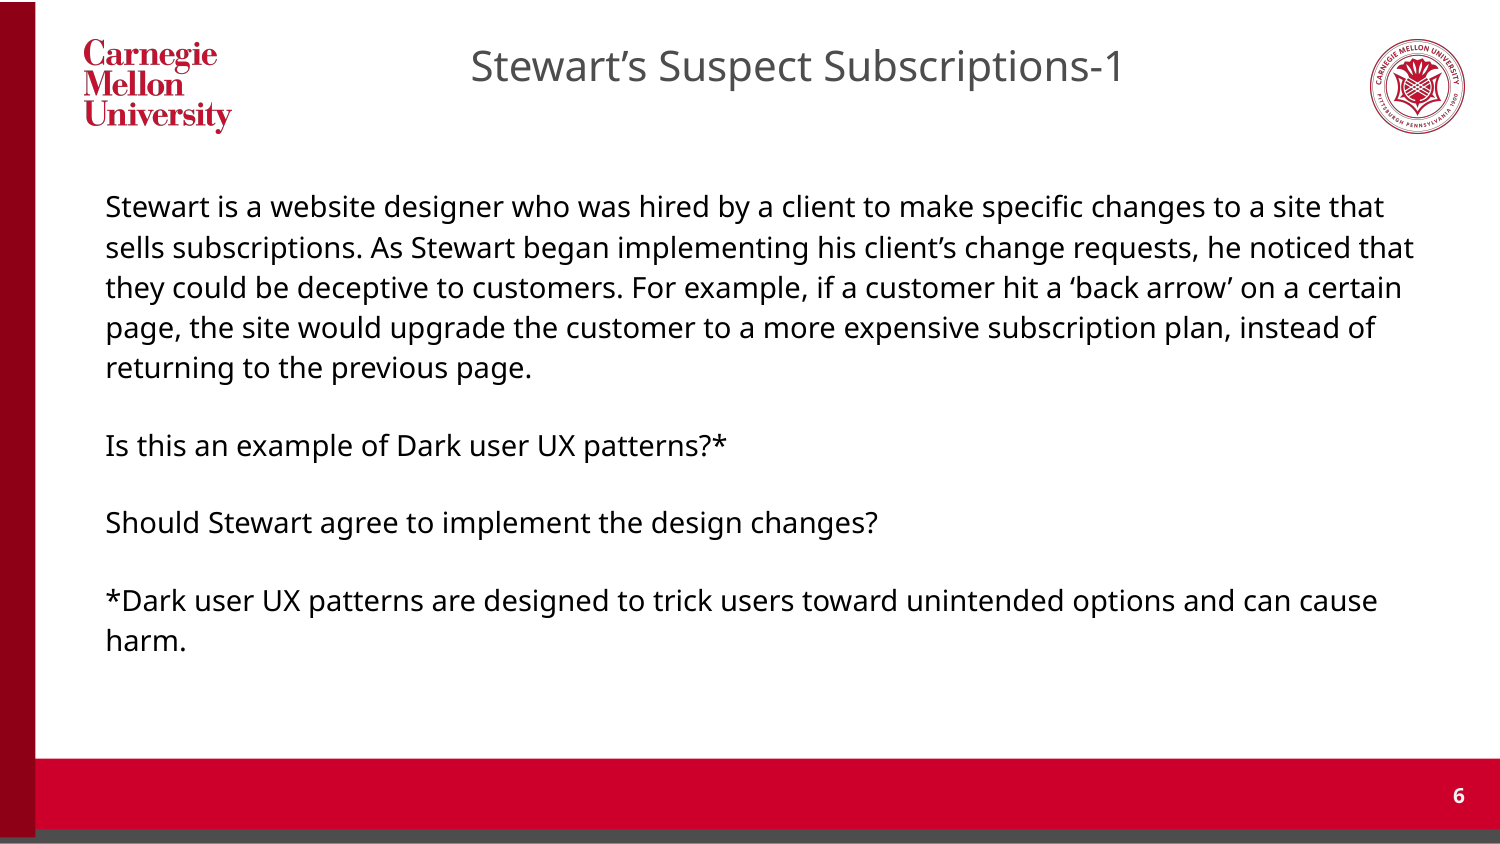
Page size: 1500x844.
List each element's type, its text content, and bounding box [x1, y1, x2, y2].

picture [84, 39, 232, 134]
slide_number ‹#› [1389, 764, 1480, 830]
title Stewart’s Suspect Subscriptions-1 [327, 39, 1270, 160]
picture [1370, 39, 1465, 134]
text_box Stewart is a website designer who was hired by a client to make specific changes to a site that sells subscriptions. As Stewart began implementing his client’s change requests, he noticed that they could be deceptive to customers. For example, if a customer hit a ‘back arrow’ on a certain page, the site would upgrade the customer to a more expensive subscription plan, instead of returning to the previous page. Is this an example of Dark user UX patterns?* Should Stewart agree to implement the design changes? *Dark user UX patterns are designed to trick users toward unintended options and can cause harm. [90, 168, 1462, 673]
